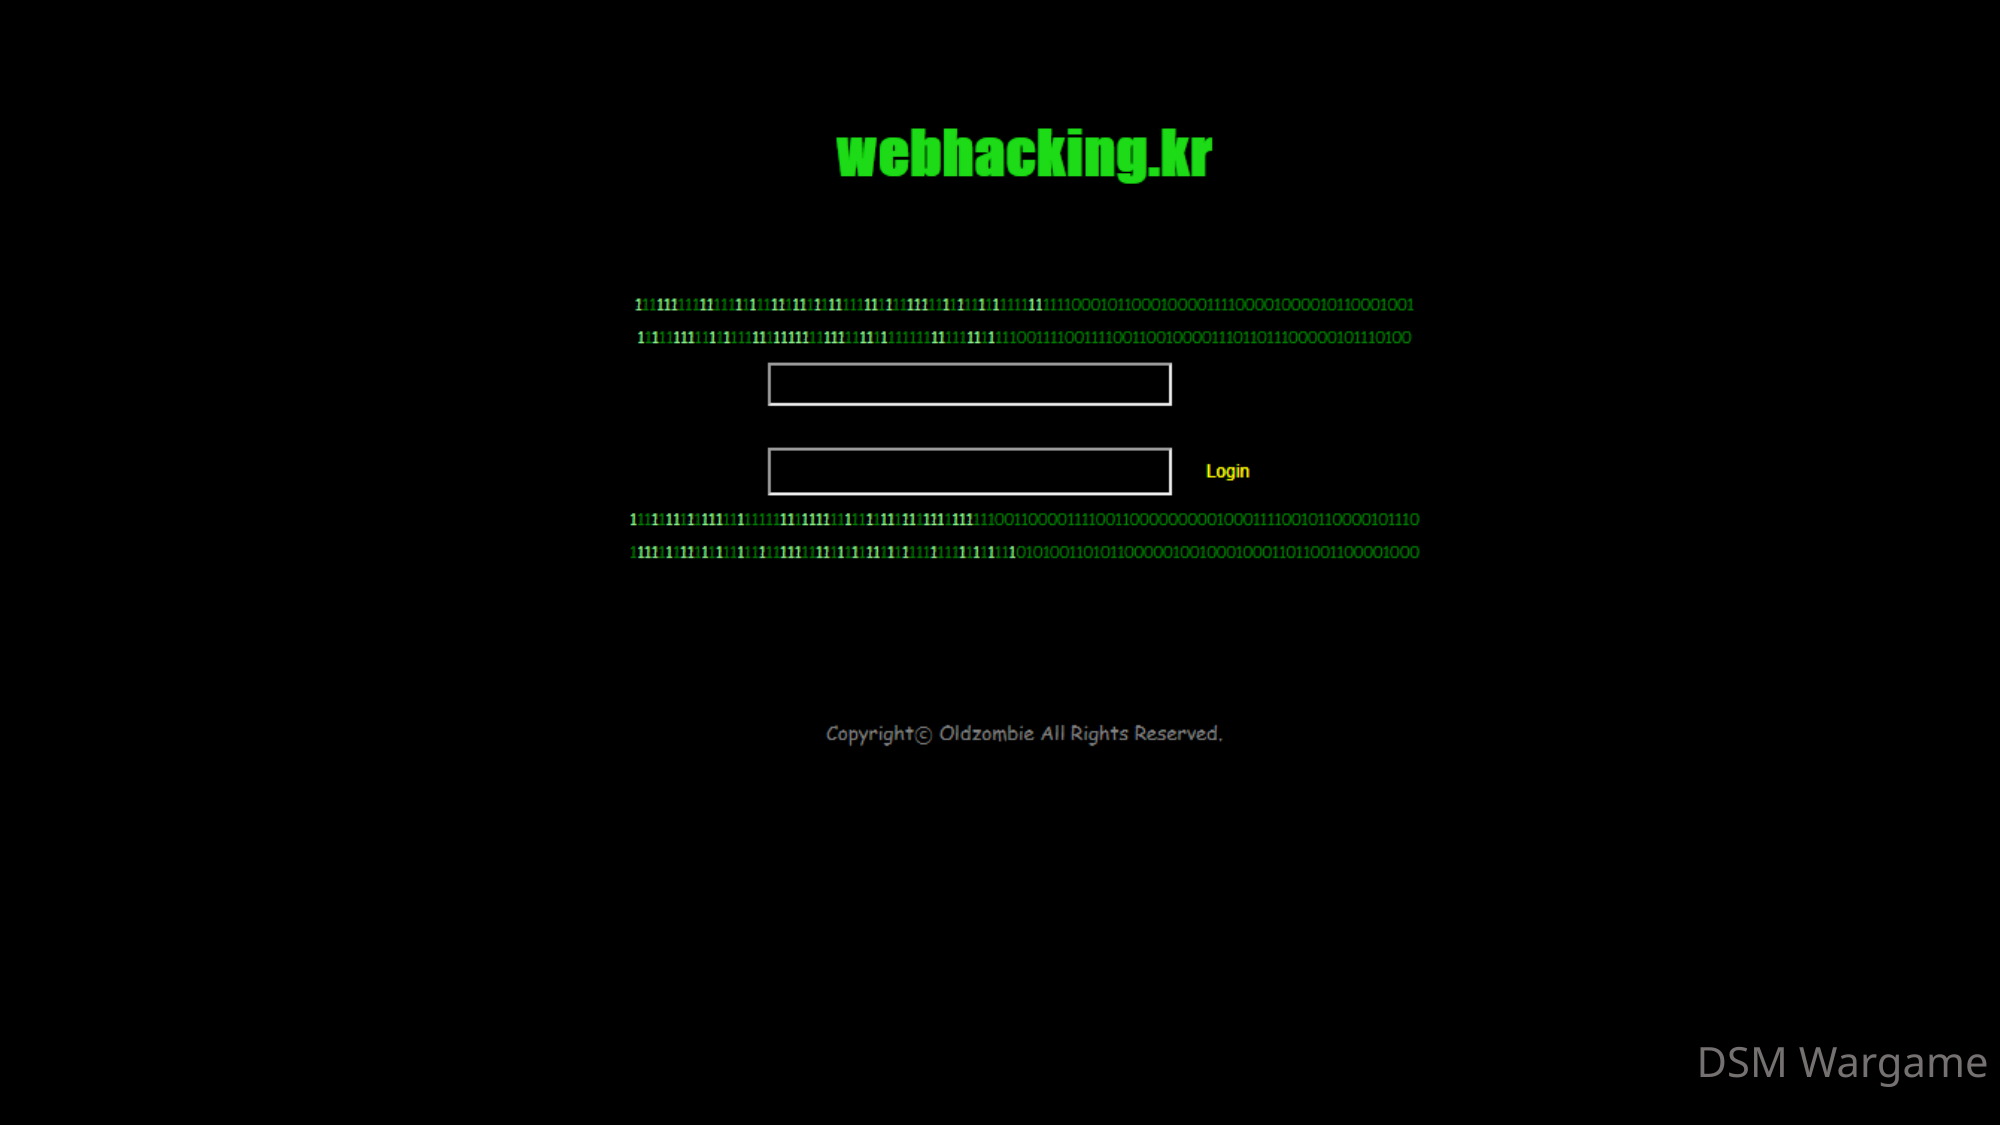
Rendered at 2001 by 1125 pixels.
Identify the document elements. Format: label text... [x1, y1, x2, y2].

text_box DSM Wargame [1964, 1028, 2000, 1093]
picture [36, 0, 1964, 1125]
